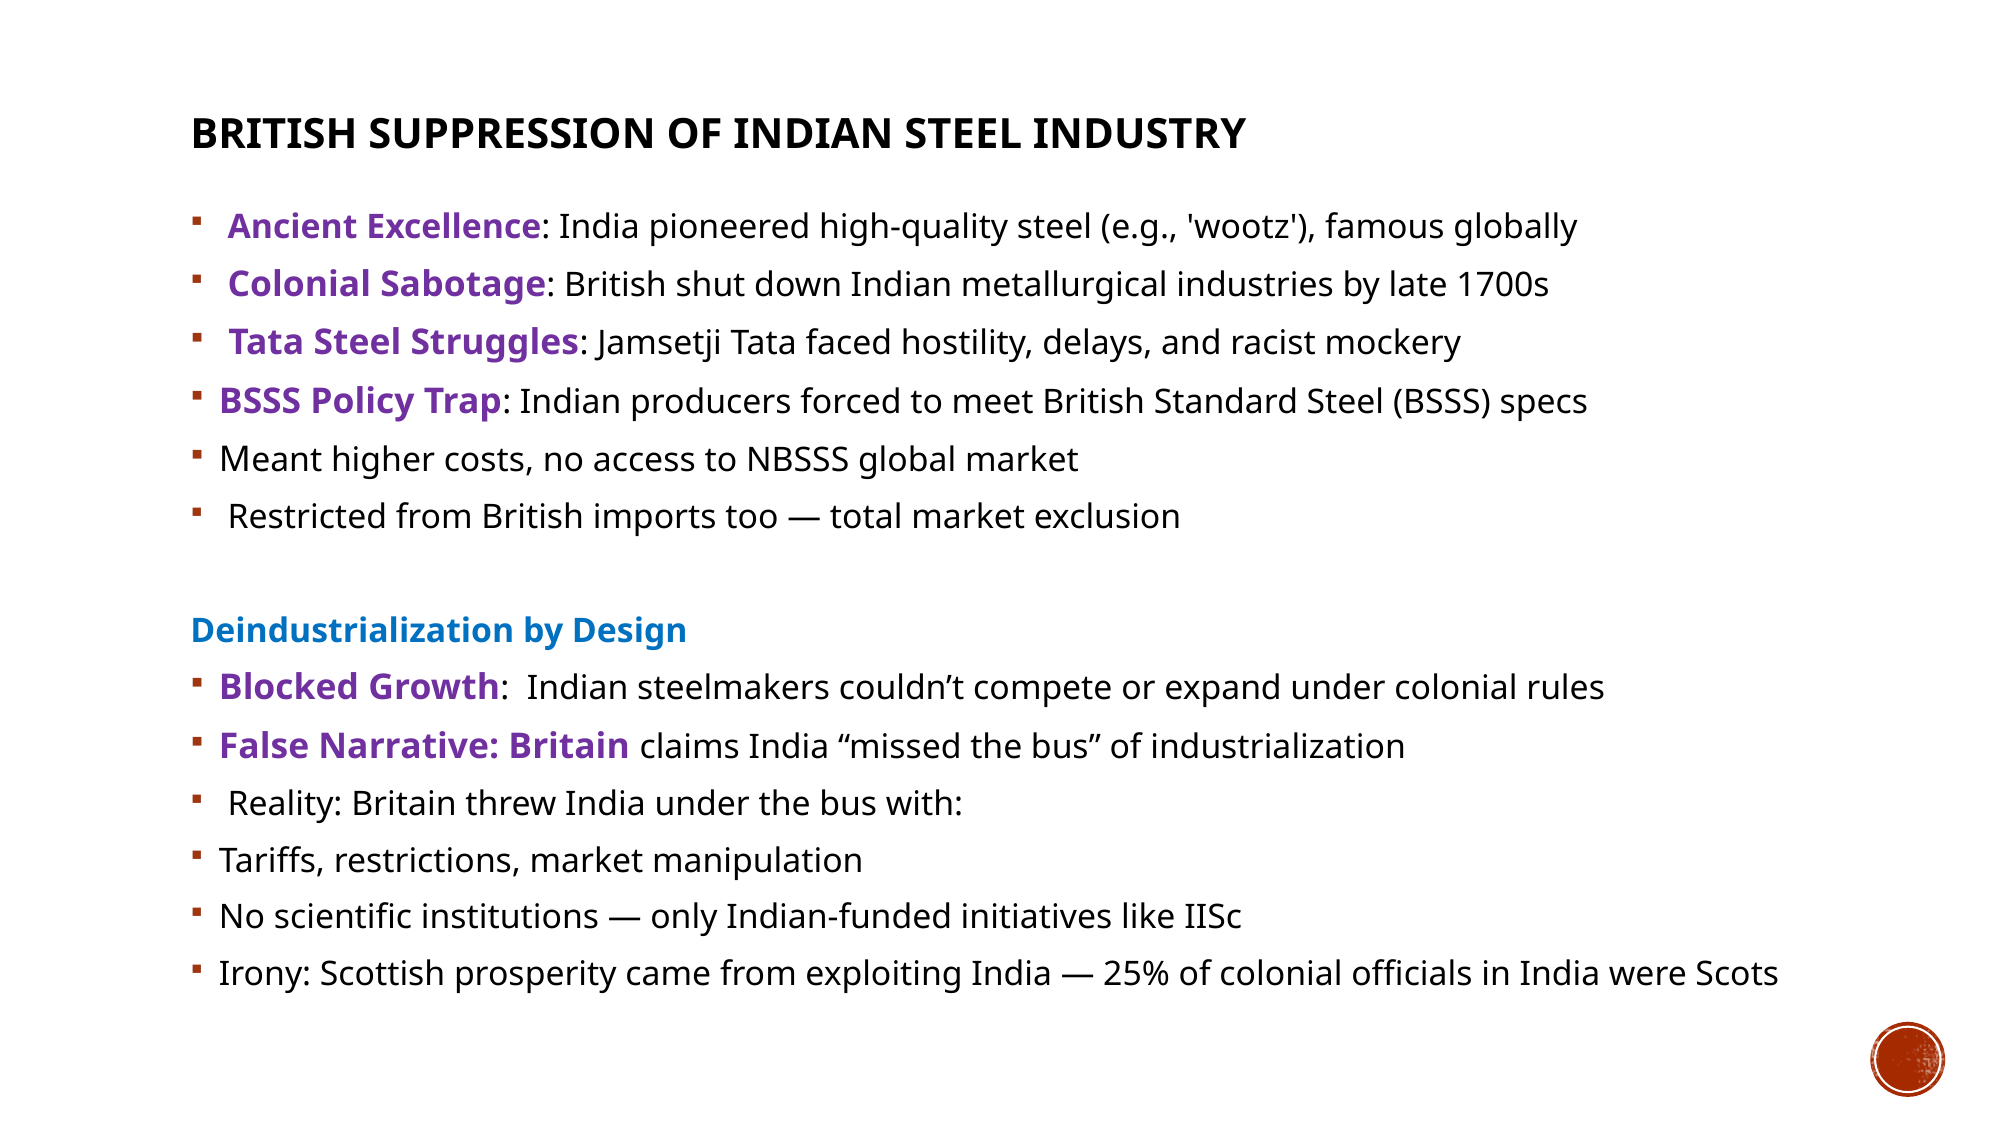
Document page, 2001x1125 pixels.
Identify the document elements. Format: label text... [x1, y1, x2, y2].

list Ancient Excellence: India pioneered high-quality steel (e.g., 'wootz'), famous globally Colonial Sabotage: British shut down Indian metallurgical industries by late 1700s Tata Steel Struggles: Jamsetji Tata faced hostility, delays, and racist mockery BSSS Policy Trap: Indian producers forced to meet British Standard Steel (BSSS) specs Meant higher costs, no access to NBSSS global market Restricted from British imports too — total market exclusion Deindustrialization by Design Blocked Growth: Indian steelmakers couldn’t compete or expand under colonial rules False Narrative: Britain claims India “missed the bus” of industrialization Reality: Britain threw India under the bus with: Tariffs, restrictions, market manipulation No scientific institutions — only Indian-funded initiatives like IISc Irony: Scottish prosperity came from exploiting India — 25% of colonial officials in India were Scots [175, 201, 1826, 1013]
title British Suppression of Indian Steel Industry [175, 79, 1826, 191]
